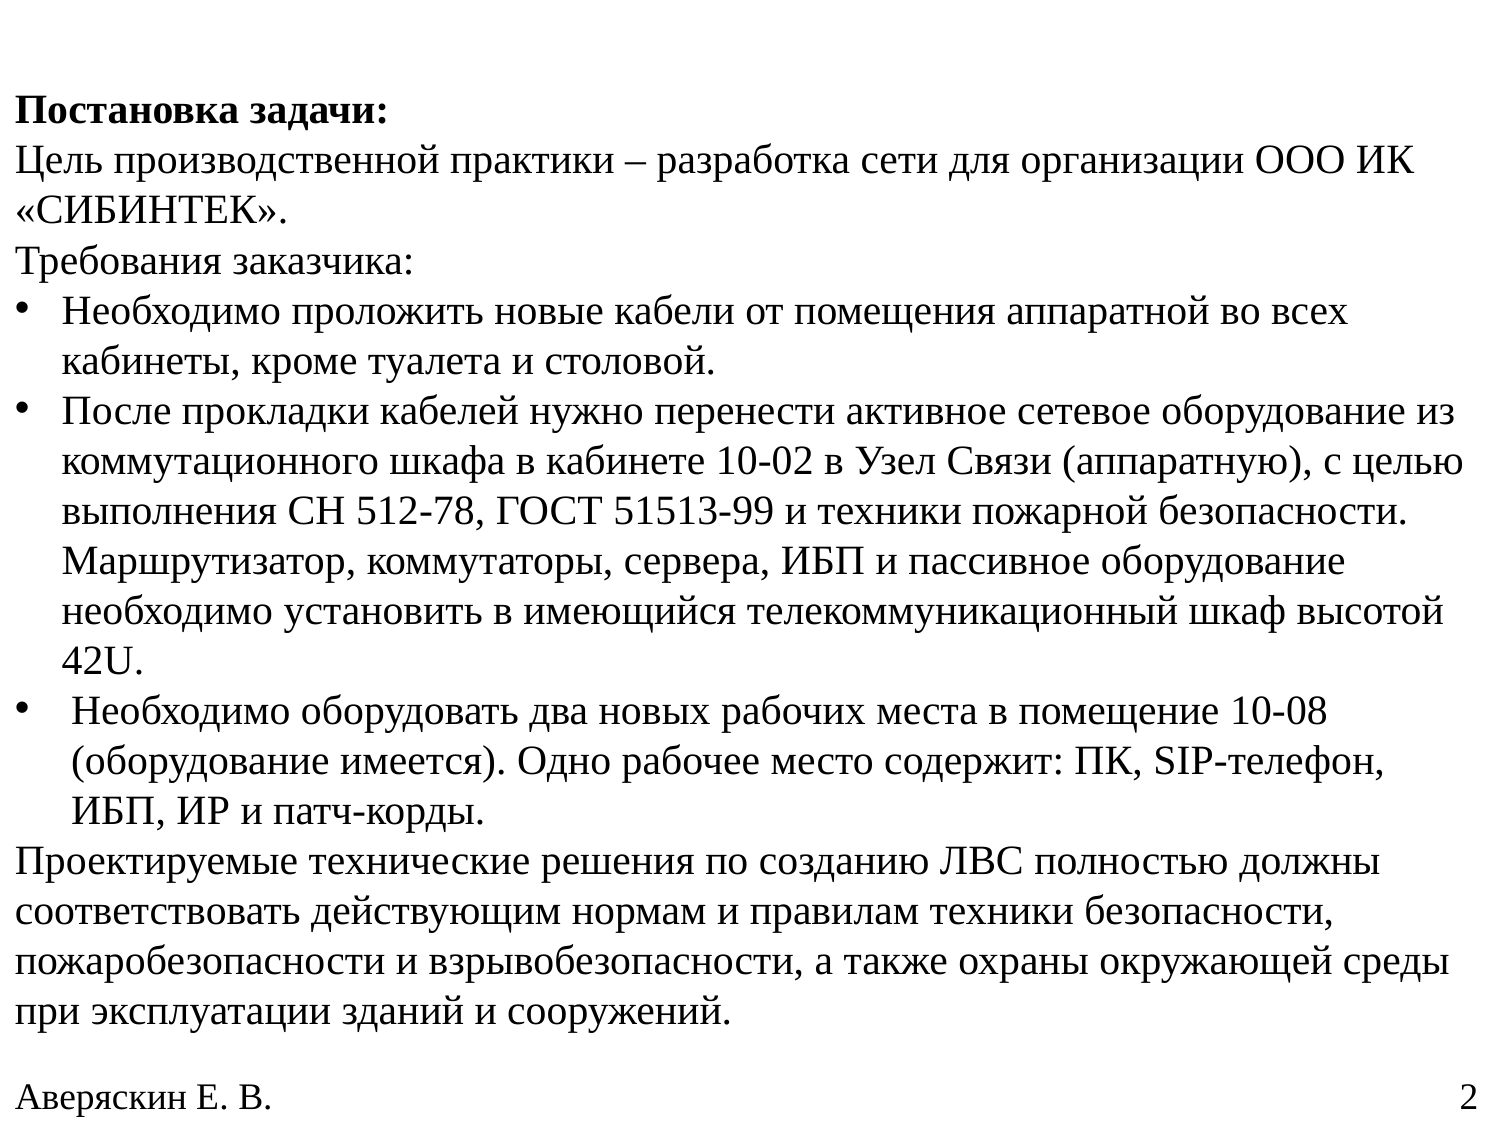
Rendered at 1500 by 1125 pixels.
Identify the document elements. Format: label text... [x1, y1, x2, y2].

text_box Аверяскин Е. В. 2 [0, 1064, 1500, 1125]
text_box Постановка задачи: Цель производственной практики – разработка сети для организации ООО ИК «СИБИНТЕК». Требования заказчика: Необходимо проложить новые кабели от помещения аппаратной во всех кабинеты, кроме туалета и столовой. После прокладки кабелей нужно перенести активное сетевое оборудование из коммутационного шкафа в кабинете 10-02 в Узел Связи (аппаратную), с целью выполнения СН 512-78, ГОСТ 51513-99 и техники пожарной безопасности. Маршрутизатор, коммутаторы, сервера, ИБП и пассивное оборудование необходимо установить в имеющийся телекоммуникационный шкаф высотой 42U. Необходимо оборудовать два новых рабочих места в помещение 10-08 (оборудование имеется). Одно рабочее место содержит: ПК, SIP-телефон, ИБП, ИР и патч-корды. Проектируемые технические решения по созданию ЛВС полностью должны соответствовать действующим нормам и правилам техники безопасности, пожаробезопасности и взрывобезопасности, а также охраны окружающей среды при эксплуатации зданий и сооружений. [0, 74, 1500, 1050]
